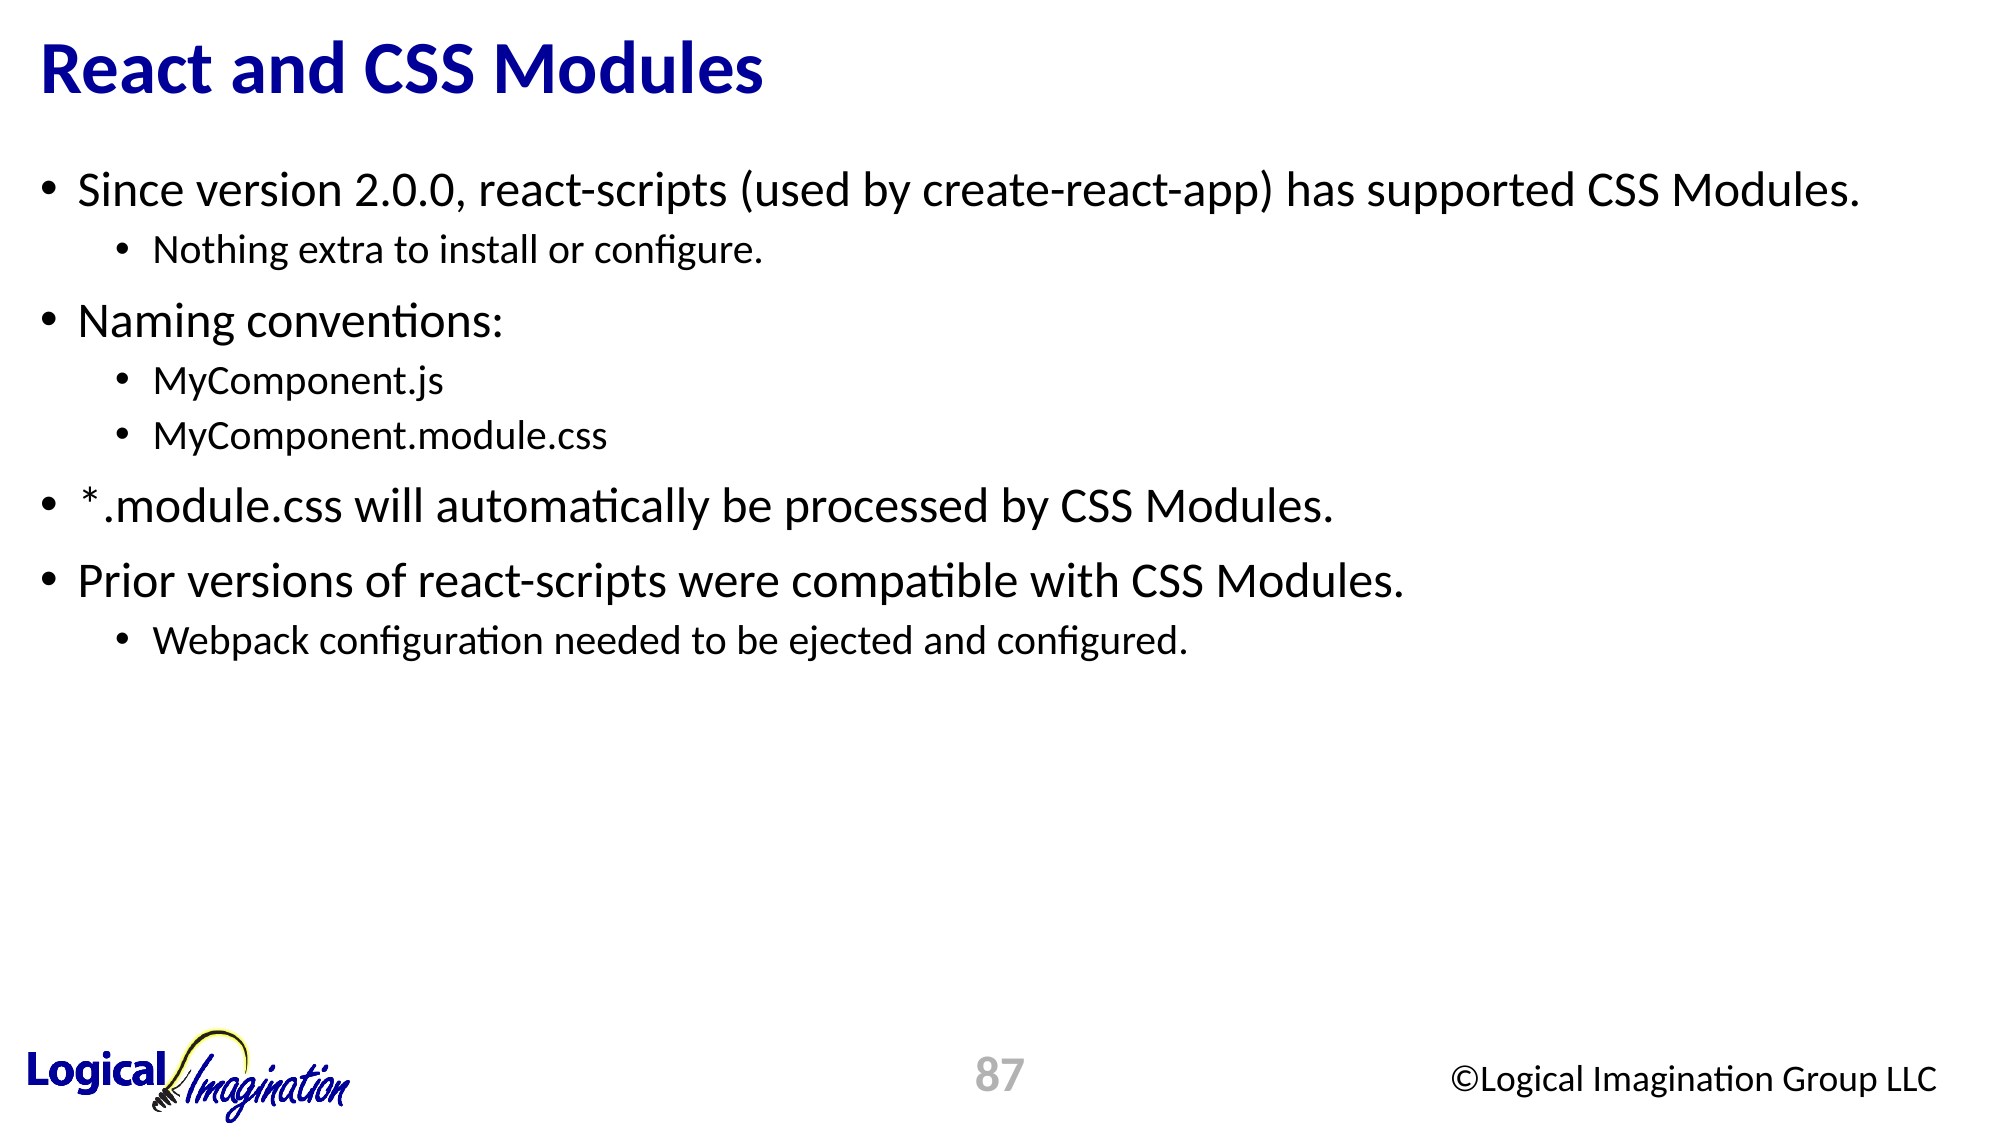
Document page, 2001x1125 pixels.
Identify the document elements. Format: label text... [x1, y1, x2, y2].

slide_number 87 [902, 1035, 1098, 1108]
list Since version 2.0.0, react-scripts (used by create-react-app) has supported CSS Modules. Nothing extra to install or configure. Naming conventions: MyComponent.js MyComponent.module.css *.module.css will automatically be processed by CSS Modules. Prior versions of react-scripts were compatible with CSS Modules. Webpack configuration needed to be ejected and configured. [24, 155, 1957, 1000]
picture [25, 1025, 350, 1125]
title React and CSS Modules [25, 21, 1957, 130]
